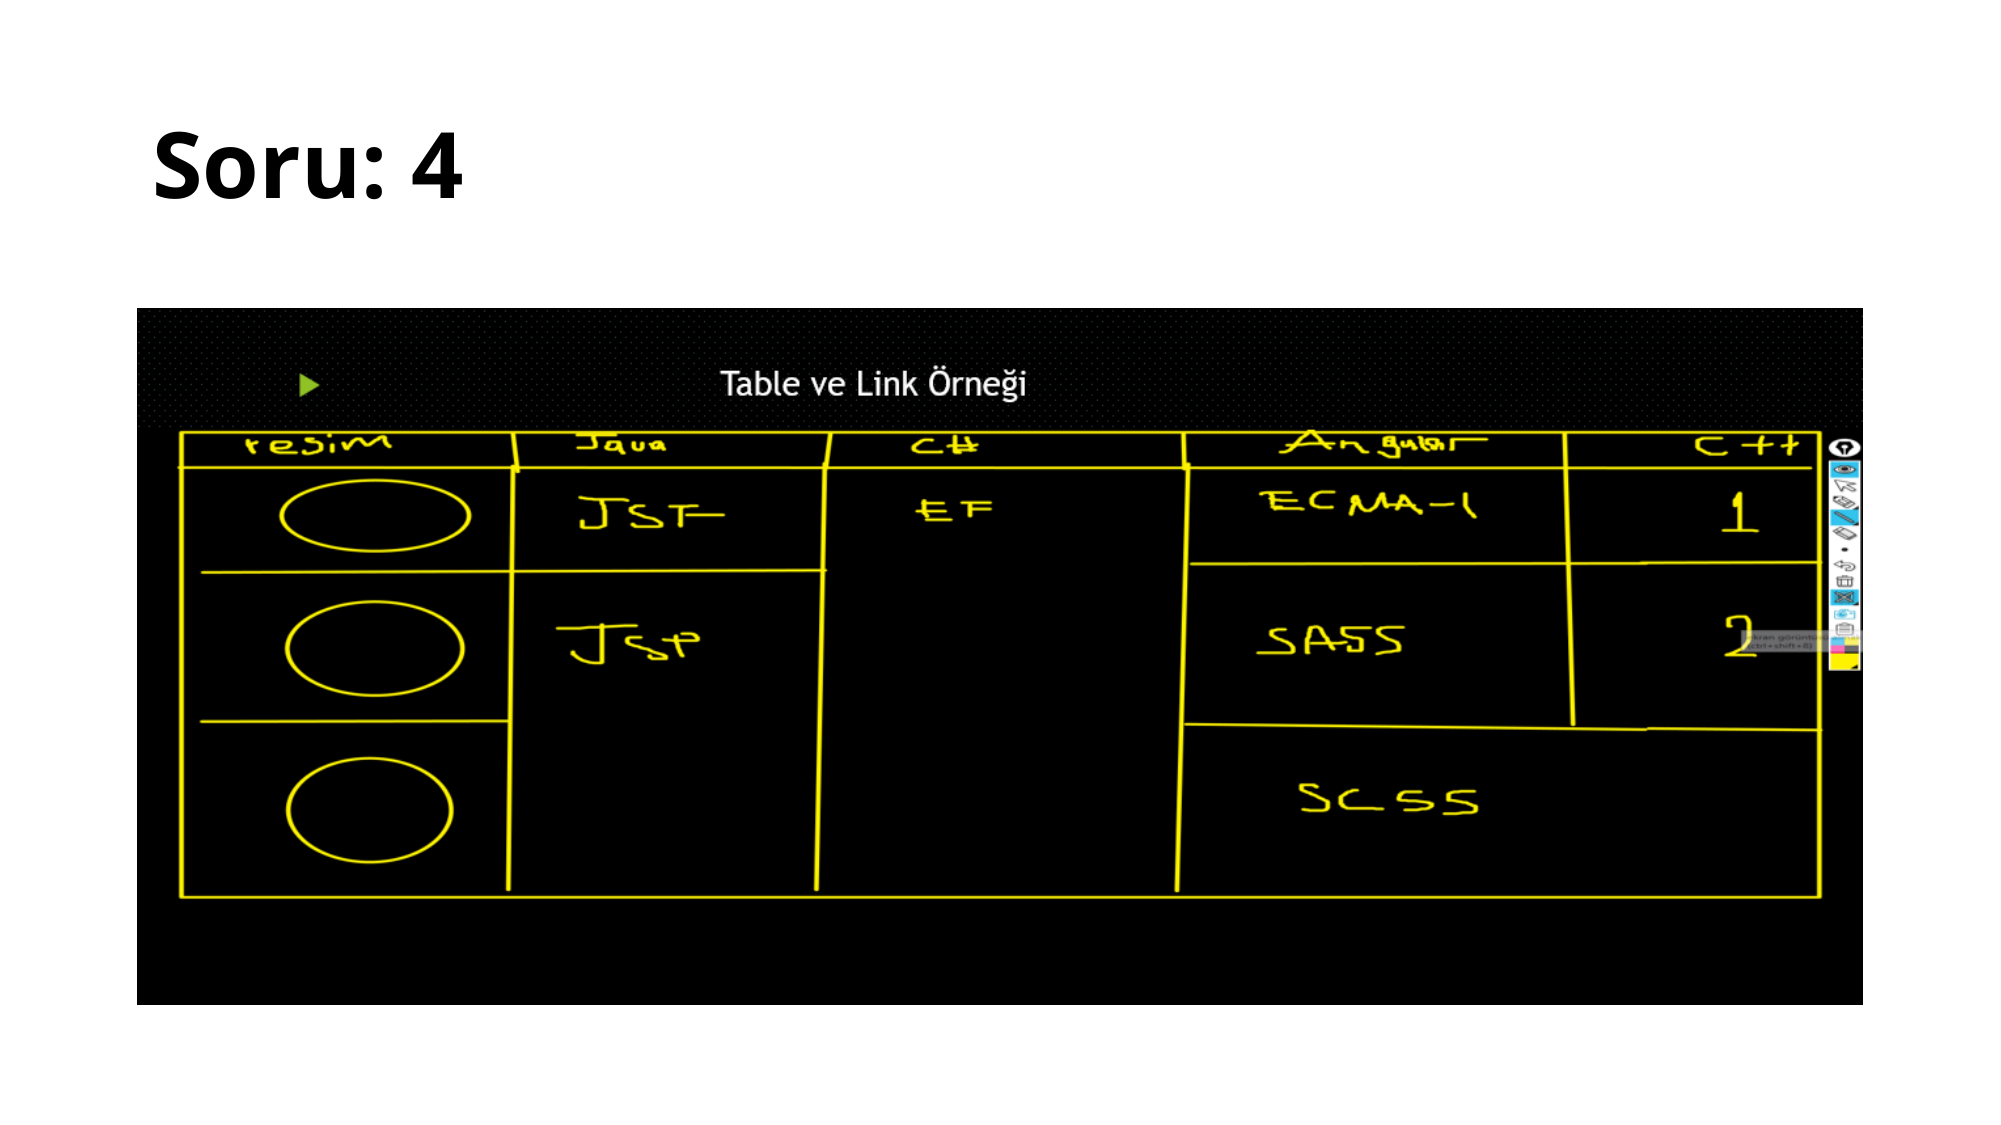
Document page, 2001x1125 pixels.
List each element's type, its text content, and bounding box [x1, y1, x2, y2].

title Soru: 4 [137, 59, 1863, 278]
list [137, 308, 1863, 1005]
